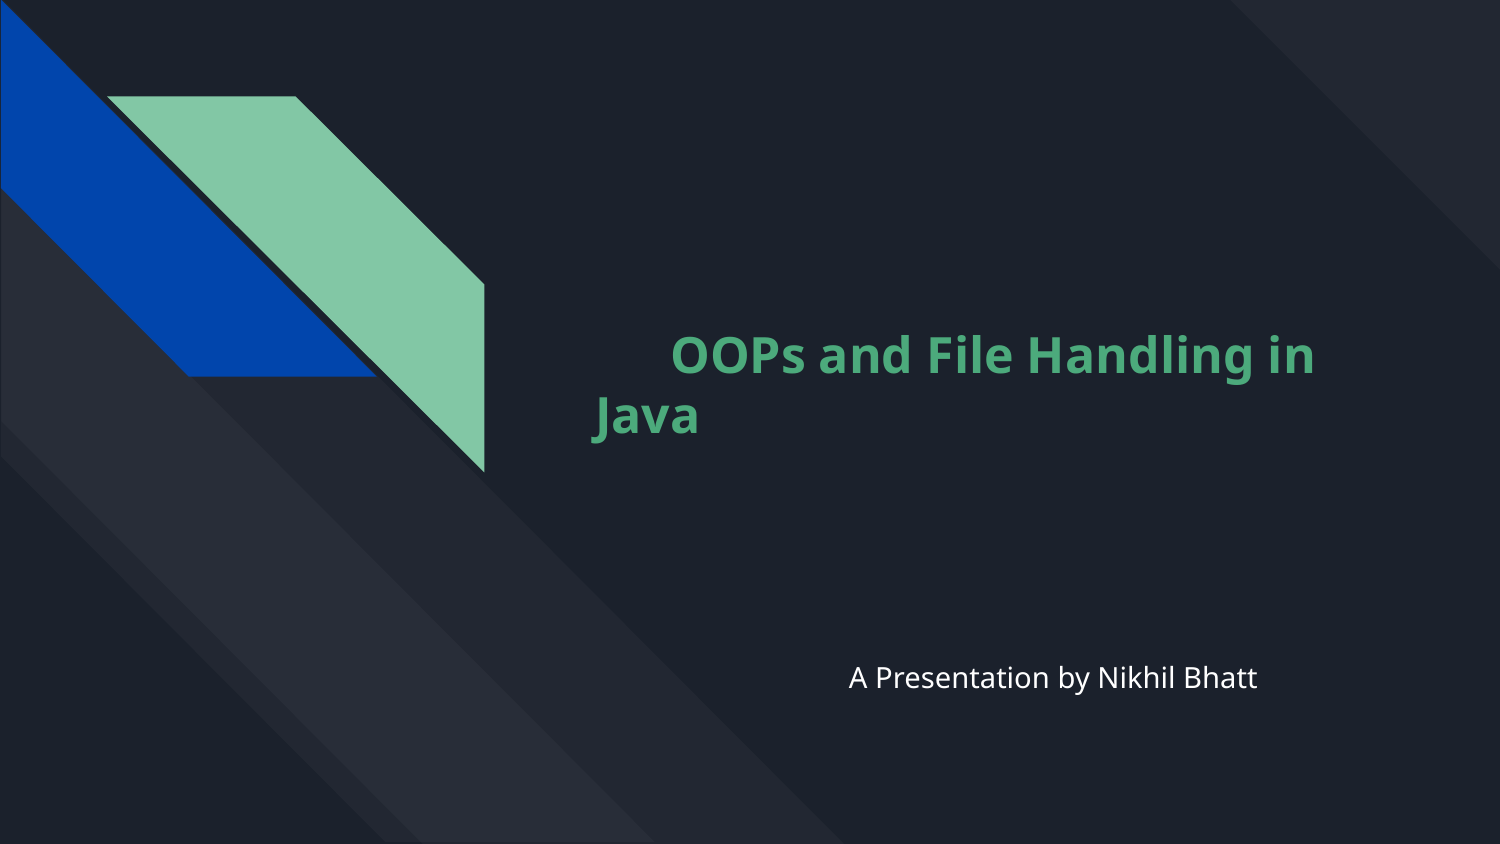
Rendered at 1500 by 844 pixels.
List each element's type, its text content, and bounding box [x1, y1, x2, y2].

title OOPs and File Handling in Java [580, 308, 1404, 568]
subtitle A Presentation by Nikhil Bhatt [833, 643, 1404, 727]
